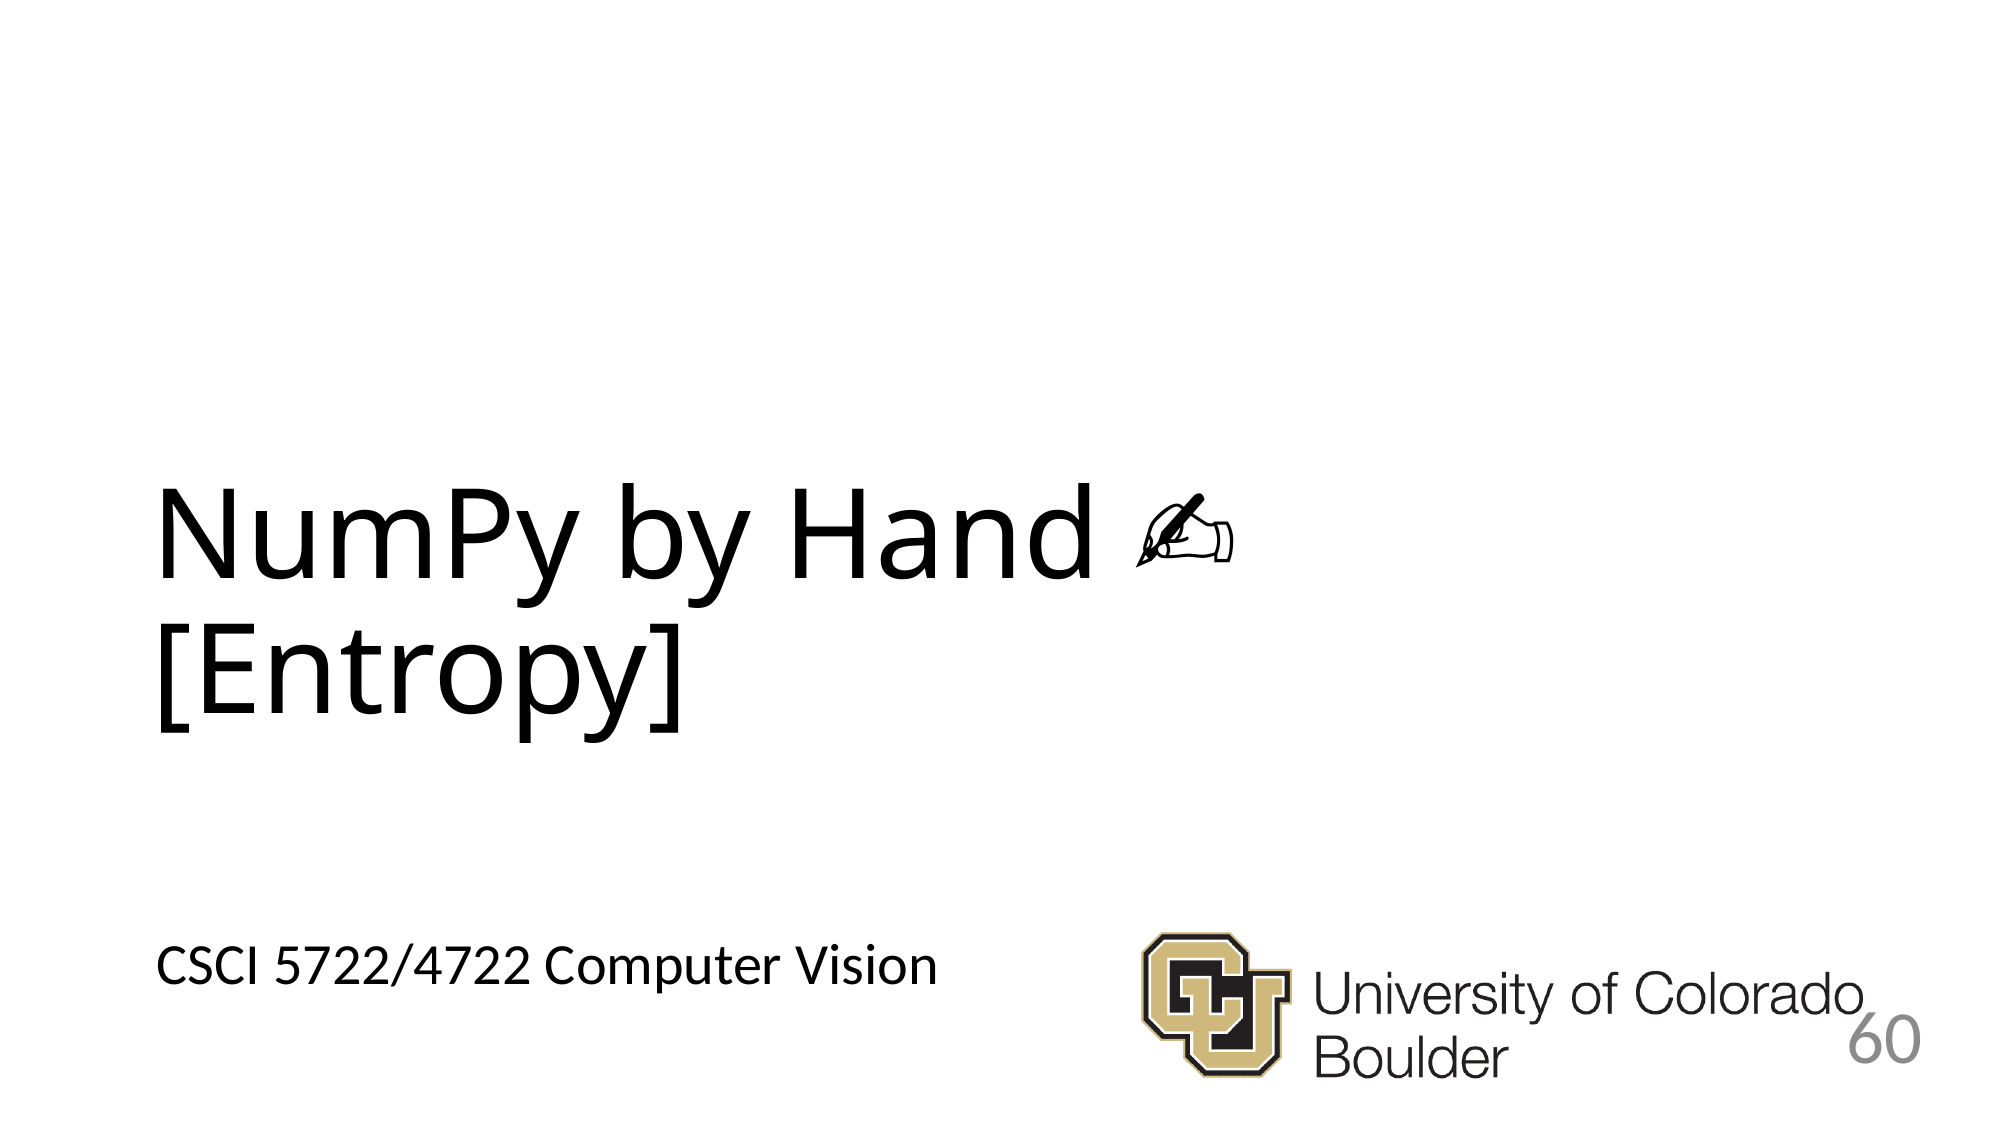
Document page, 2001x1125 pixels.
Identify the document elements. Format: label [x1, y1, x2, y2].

title [136, 280, 1862, 749]
picture [1115, 763, 1889, 1125]
slide_number [1750, 969, 1938, 1099]
